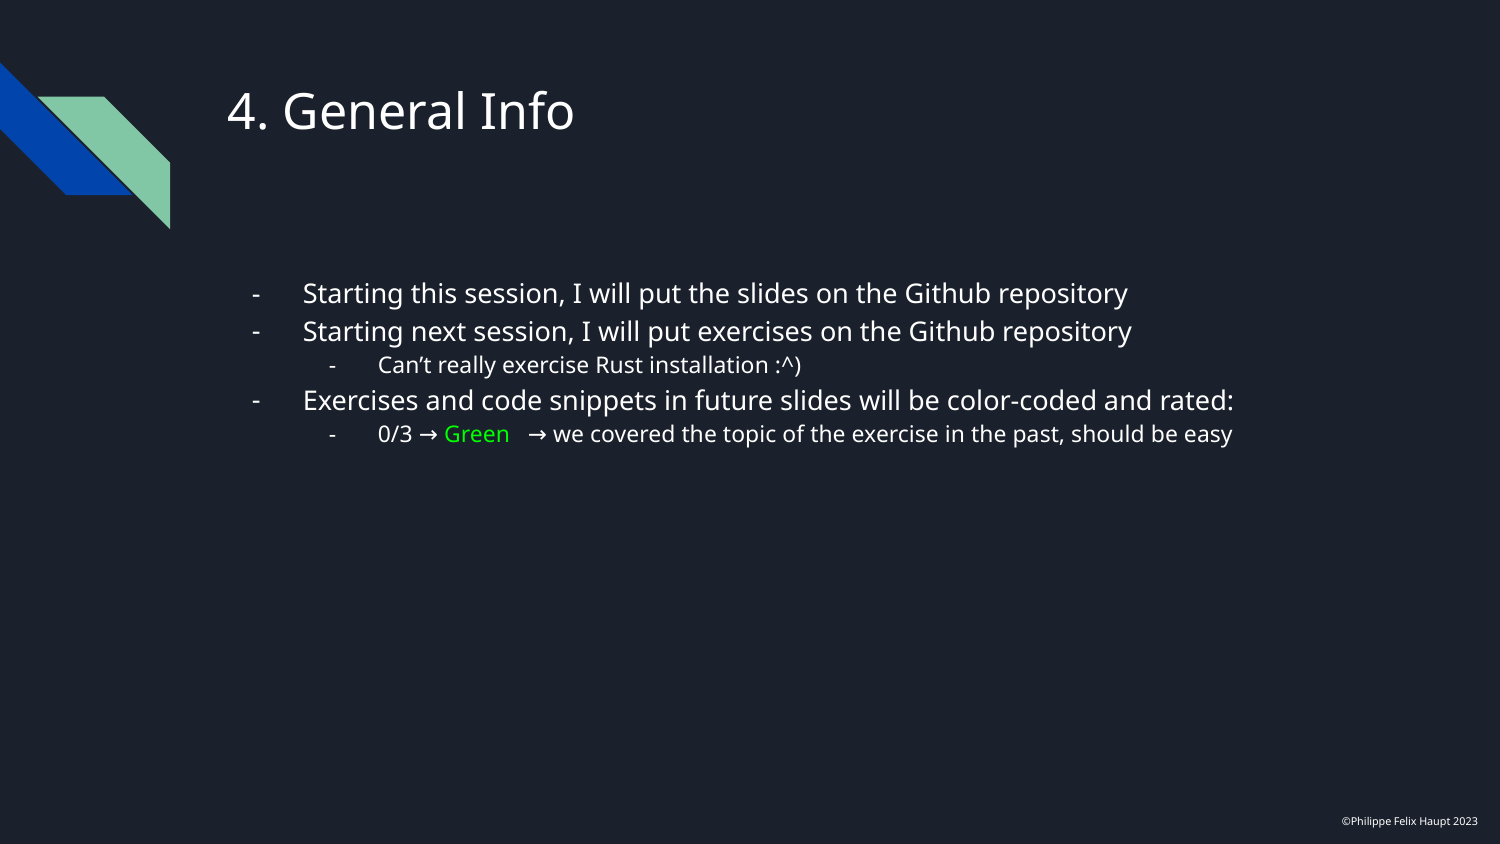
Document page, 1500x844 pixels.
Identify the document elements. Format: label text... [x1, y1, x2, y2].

subtitle ©Philippe Felix Haupt 2023 [1326, 801, 1500, 844]
list Starting this session, I will put the slides on the Github repository Starting next session, I will put exercises on the Github repository Can’t really exercise Rust installation :^) Exercises and code snippets in future slides will be color-coded and rated: 0/3 → Green → we covered the topic of the exercise in the past, should be easy [212, 257, 1368, 735]
title 4. General Info [212, 64, 1368, 215]
